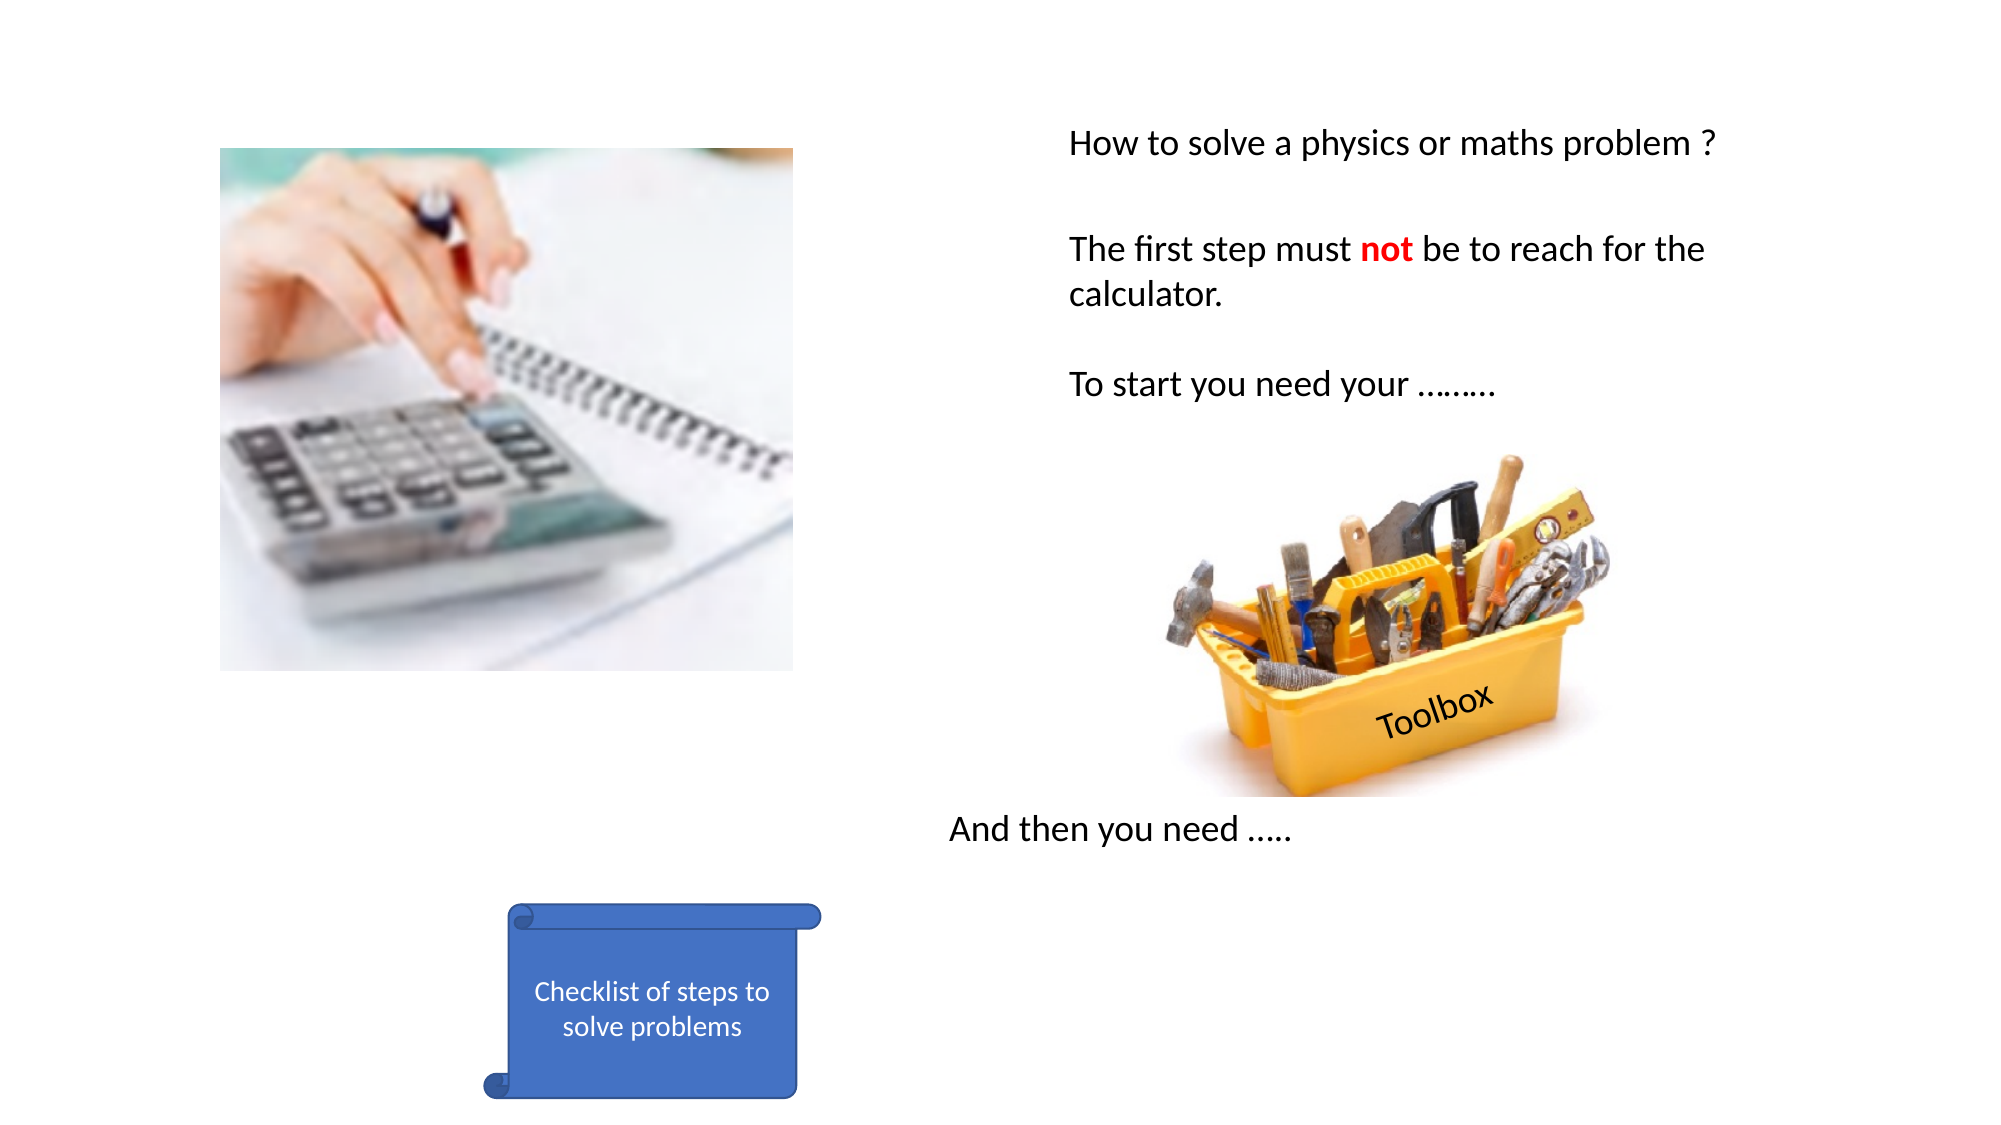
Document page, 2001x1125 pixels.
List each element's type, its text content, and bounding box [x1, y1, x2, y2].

text_box And then you need ….. [934, 796, 1516, 856]
picture [220, 148, 793, 671]
text_box Checklist of steps to solve problems [483, 903, 822, 1100]
picture [1117, 454, 1640, 797]
text_box The first step must not be to reach for the calculator. To start you need your ……… [1054, 216, 1730, 457]
text_box How to solve a physics or maths problem ? [1054, 110, 1870, 216]
